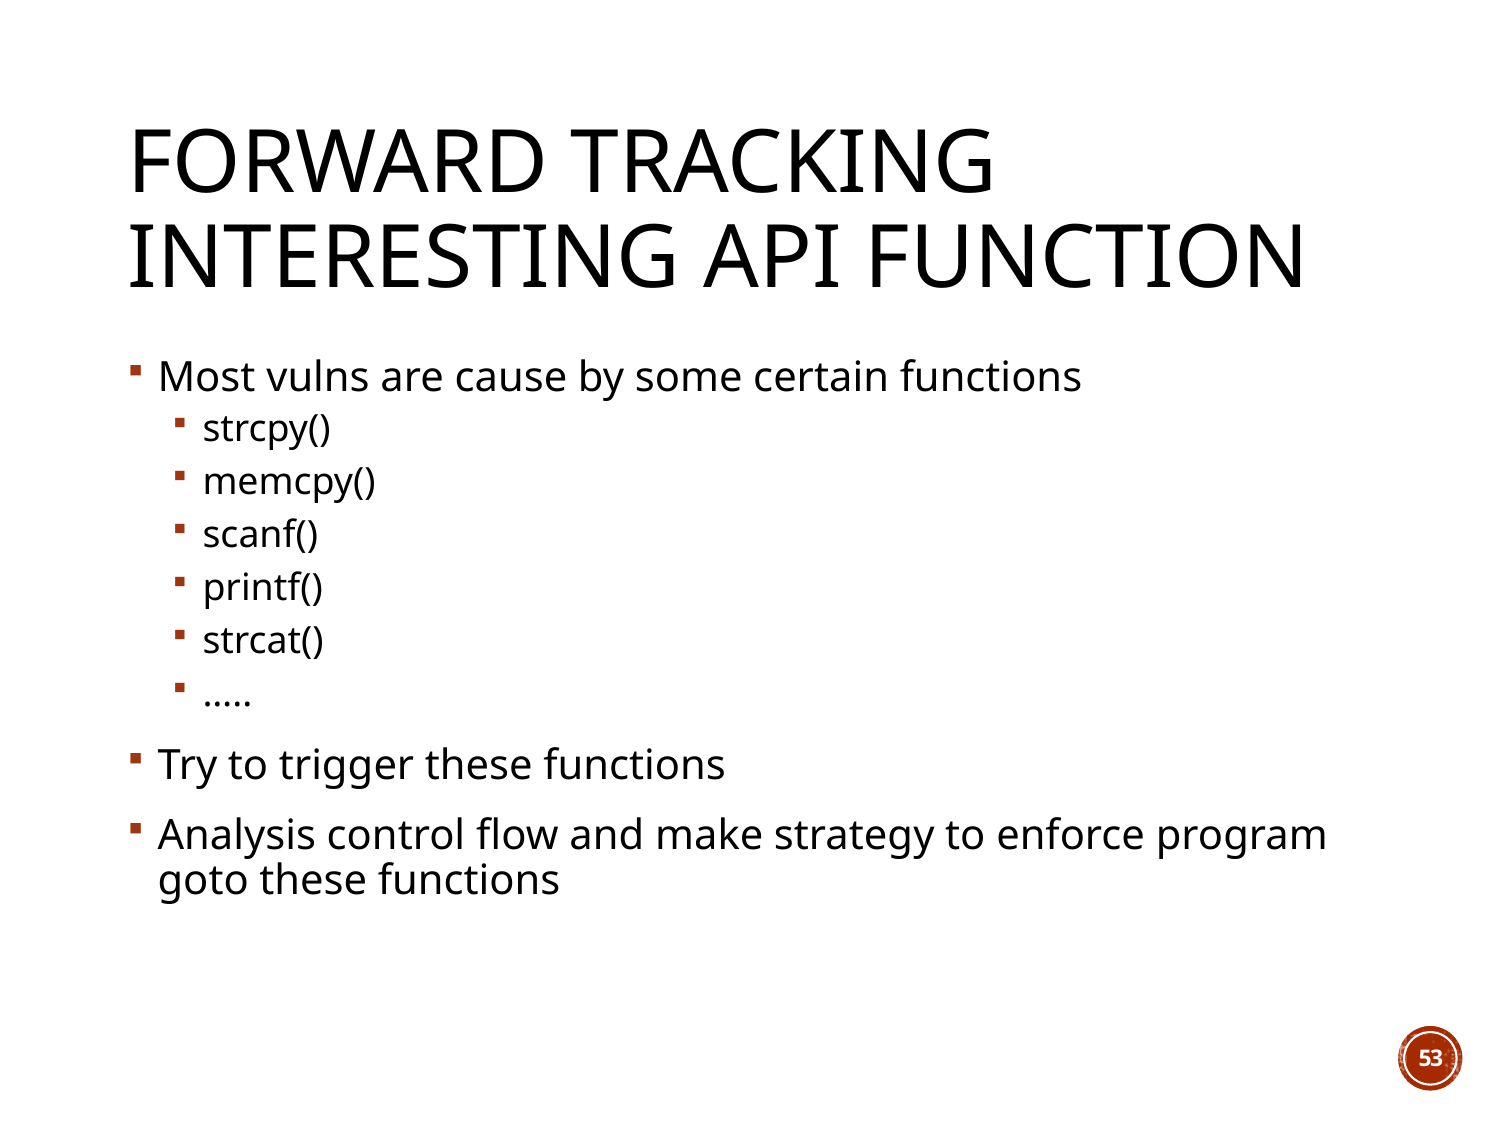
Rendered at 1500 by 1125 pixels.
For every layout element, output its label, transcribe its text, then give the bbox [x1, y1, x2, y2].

list Most vulns are cause by some certain functions strcpy() memcpy() scanf() printf() strcat() ….. Try to trigger these functions Analysis control flow and make strategy to enforce program goto these functions [112, 348, 1388, 1013]
title Forward tracking interesting API function [112, 79, 1388, 344]
slide_number 53 [1391, 1028, 1471, 1089]
